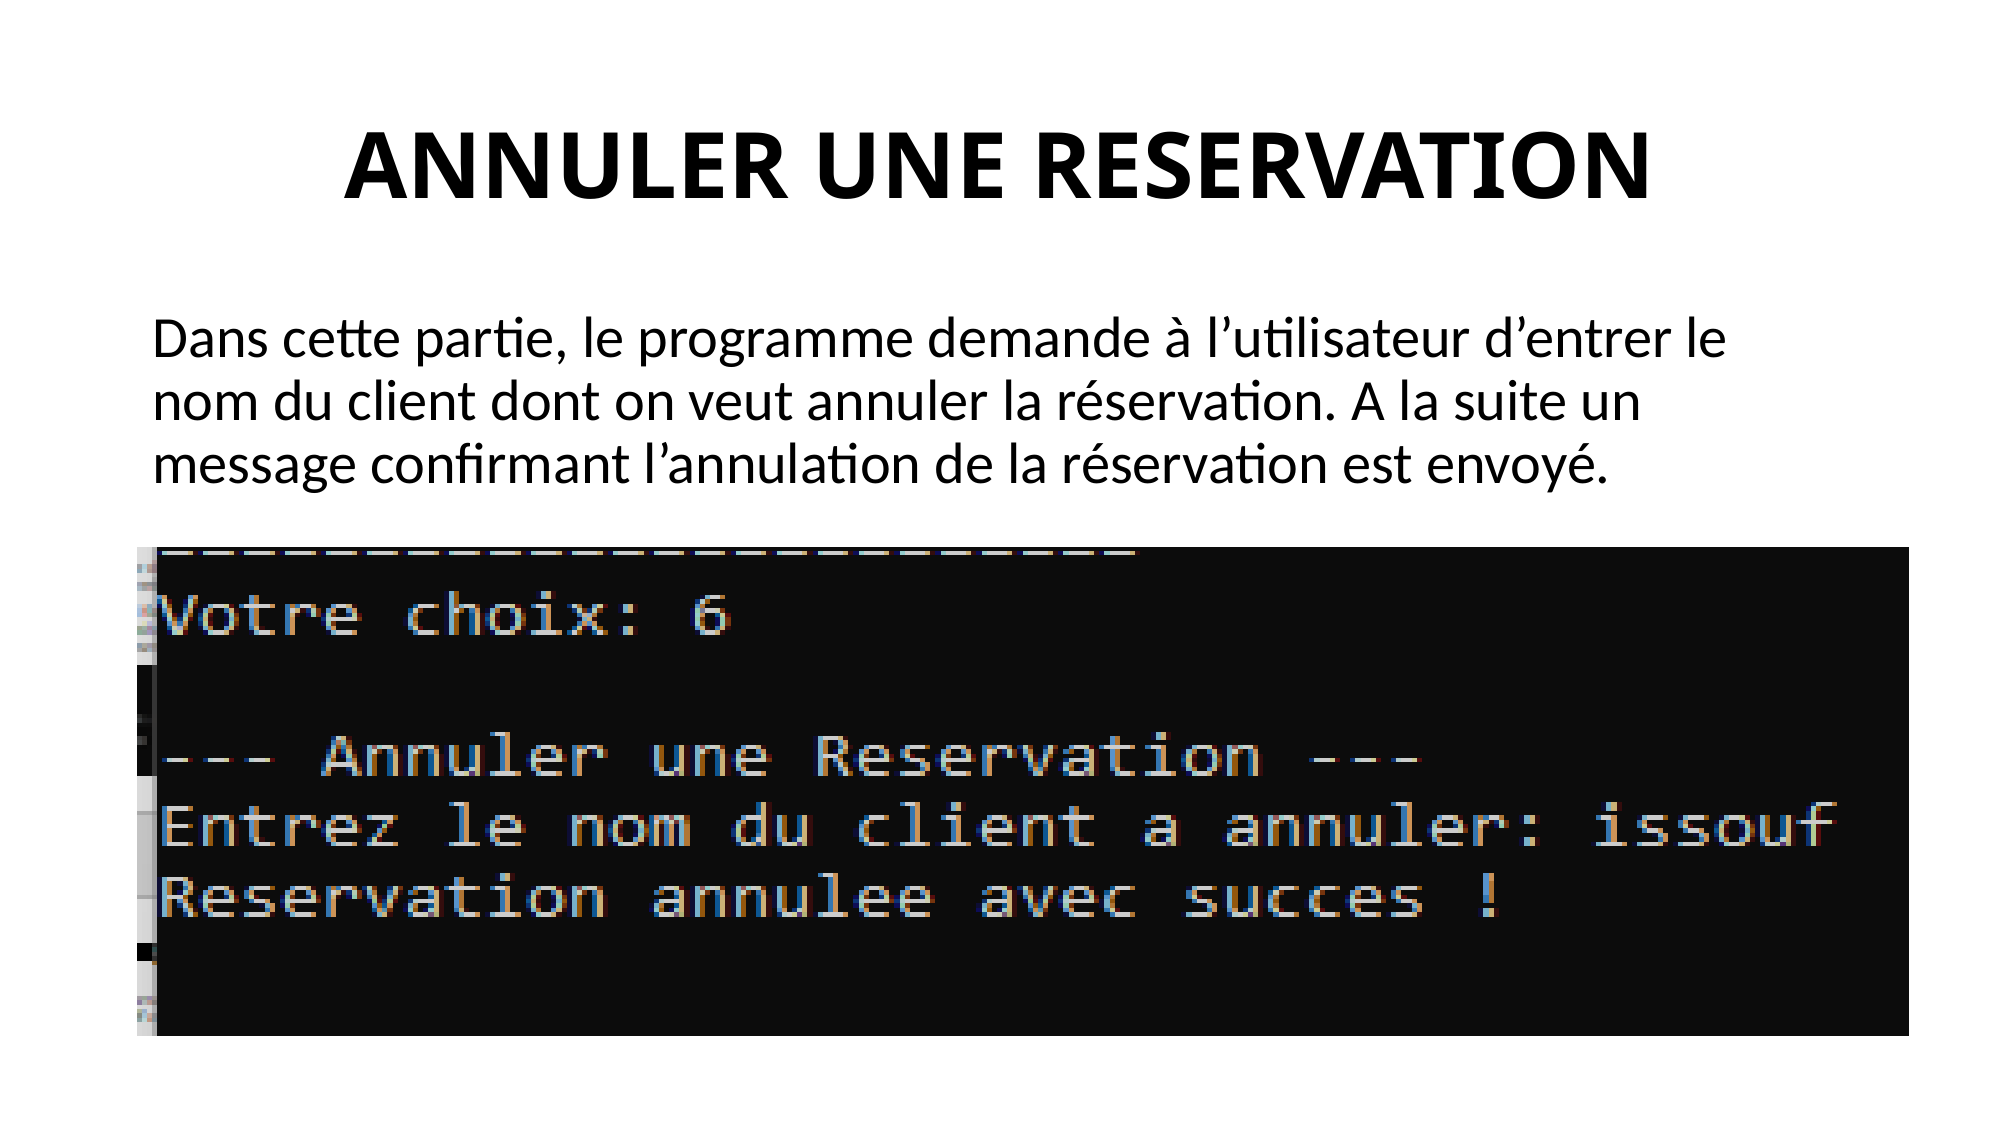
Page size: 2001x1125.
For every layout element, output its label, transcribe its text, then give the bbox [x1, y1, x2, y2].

title ANNULER UNE RESERVATION [137, 59, 1863, 278]
list Dans cette partie, le programme demande à l’utilisateur d’entrer le nom du client dont on veut annuler la réservation. A la suite un message confirmant l’annulation de la réservation est envoyé. [137, 299, 1863, 547]
picture [137, 547, 1909, 1036]
